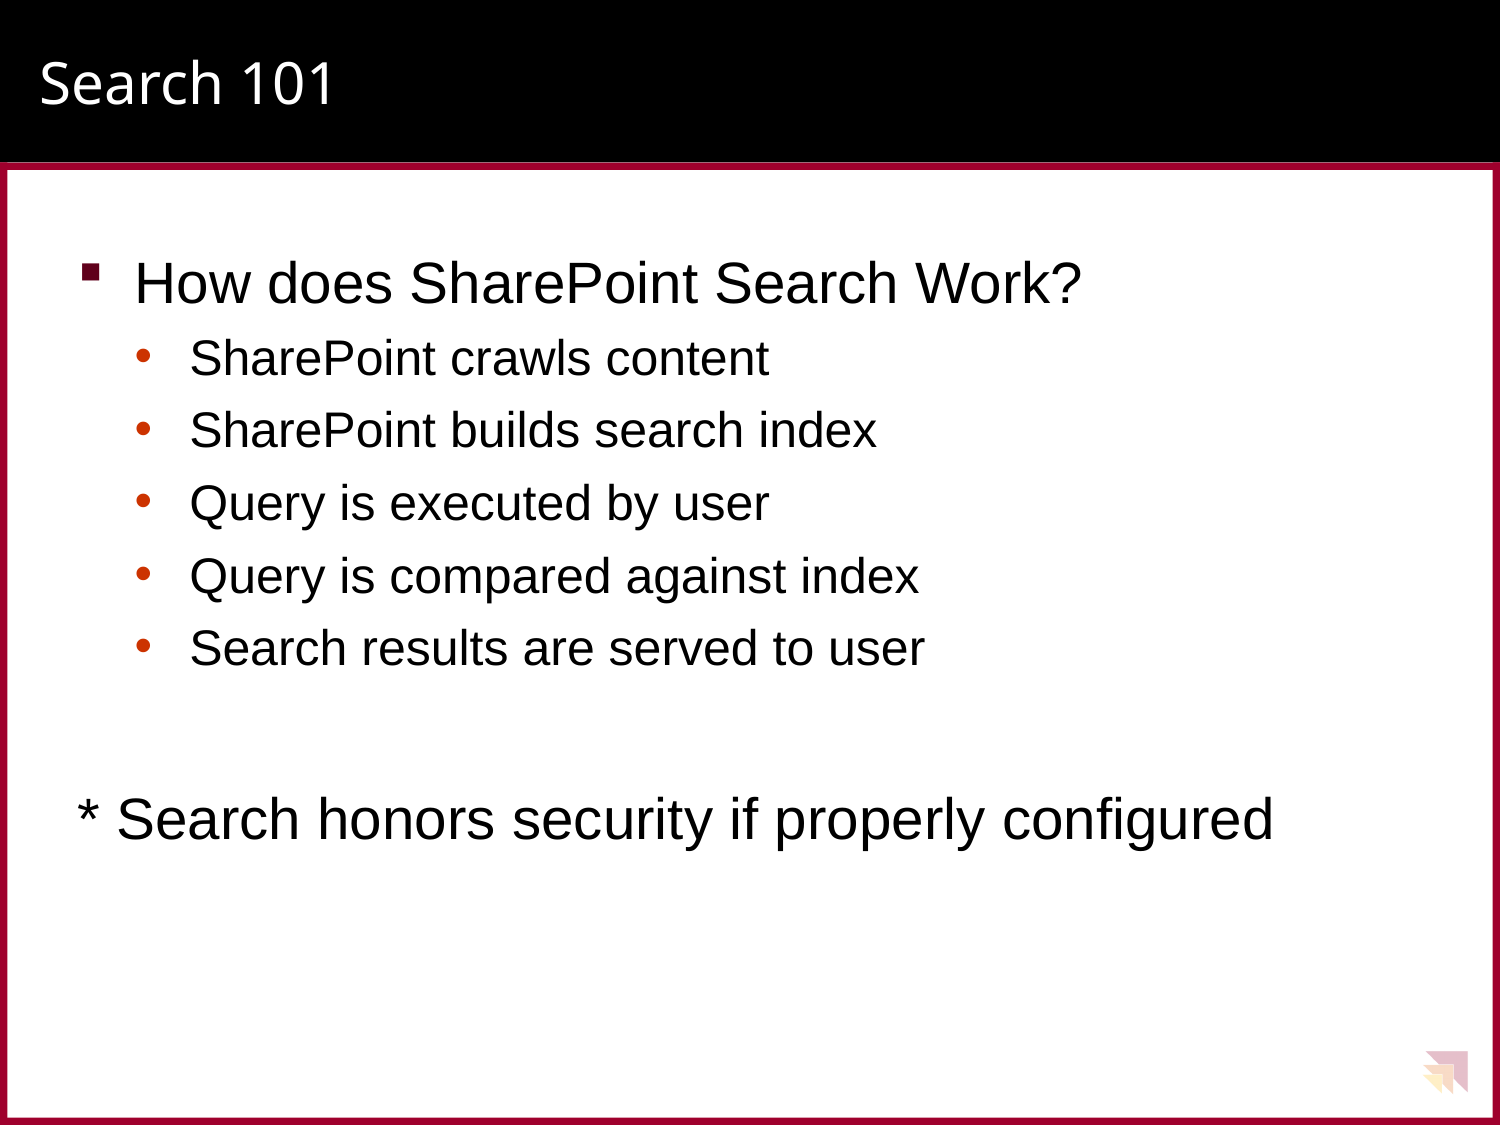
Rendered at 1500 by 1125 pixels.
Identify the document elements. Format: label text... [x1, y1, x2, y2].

list How does SharePoint Search Work? SharePoint crawls content SharePoint builds search index Query is executed by user Query is compared against index Search results are served to user * Search honors security if properly configured [62, 237, 1438, 1088]
title Search 101 [24, 12, 1438, 150]
